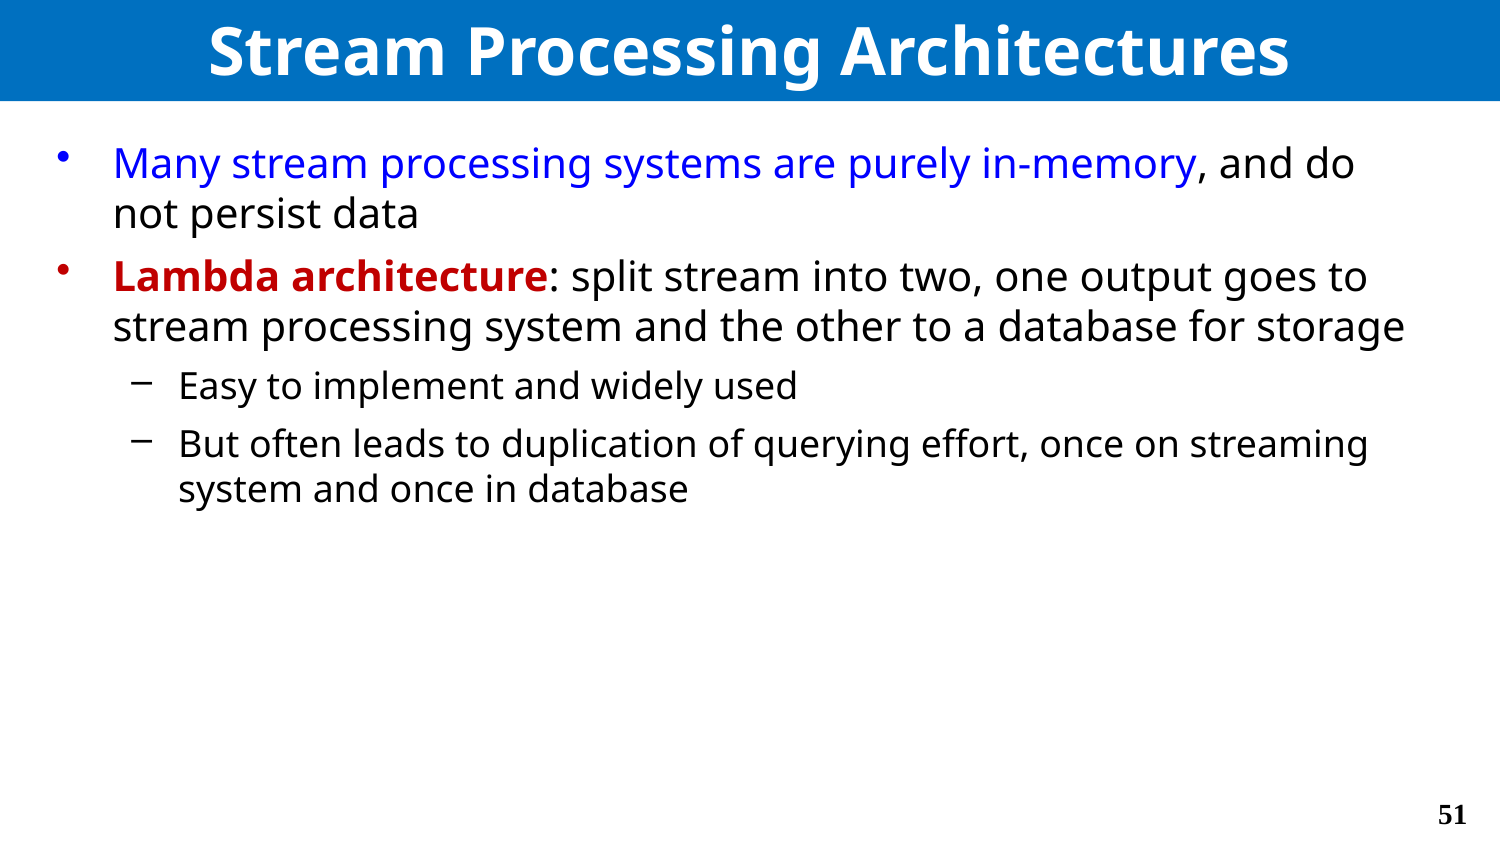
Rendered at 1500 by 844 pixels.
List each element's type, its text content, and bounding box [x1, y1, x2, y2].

title Stream Processing Architectures [0, 0, 1500, 102]
list Many stream processing systems are purely in-memory, and do not persist data Lambda architecture: split stream into two, one output goes to stream processing system and the other to a database for storage Easy to implement and widely used But often leads to duplication of querying effort, once on streaming system and once in database [41, 129, 1447, 754]
